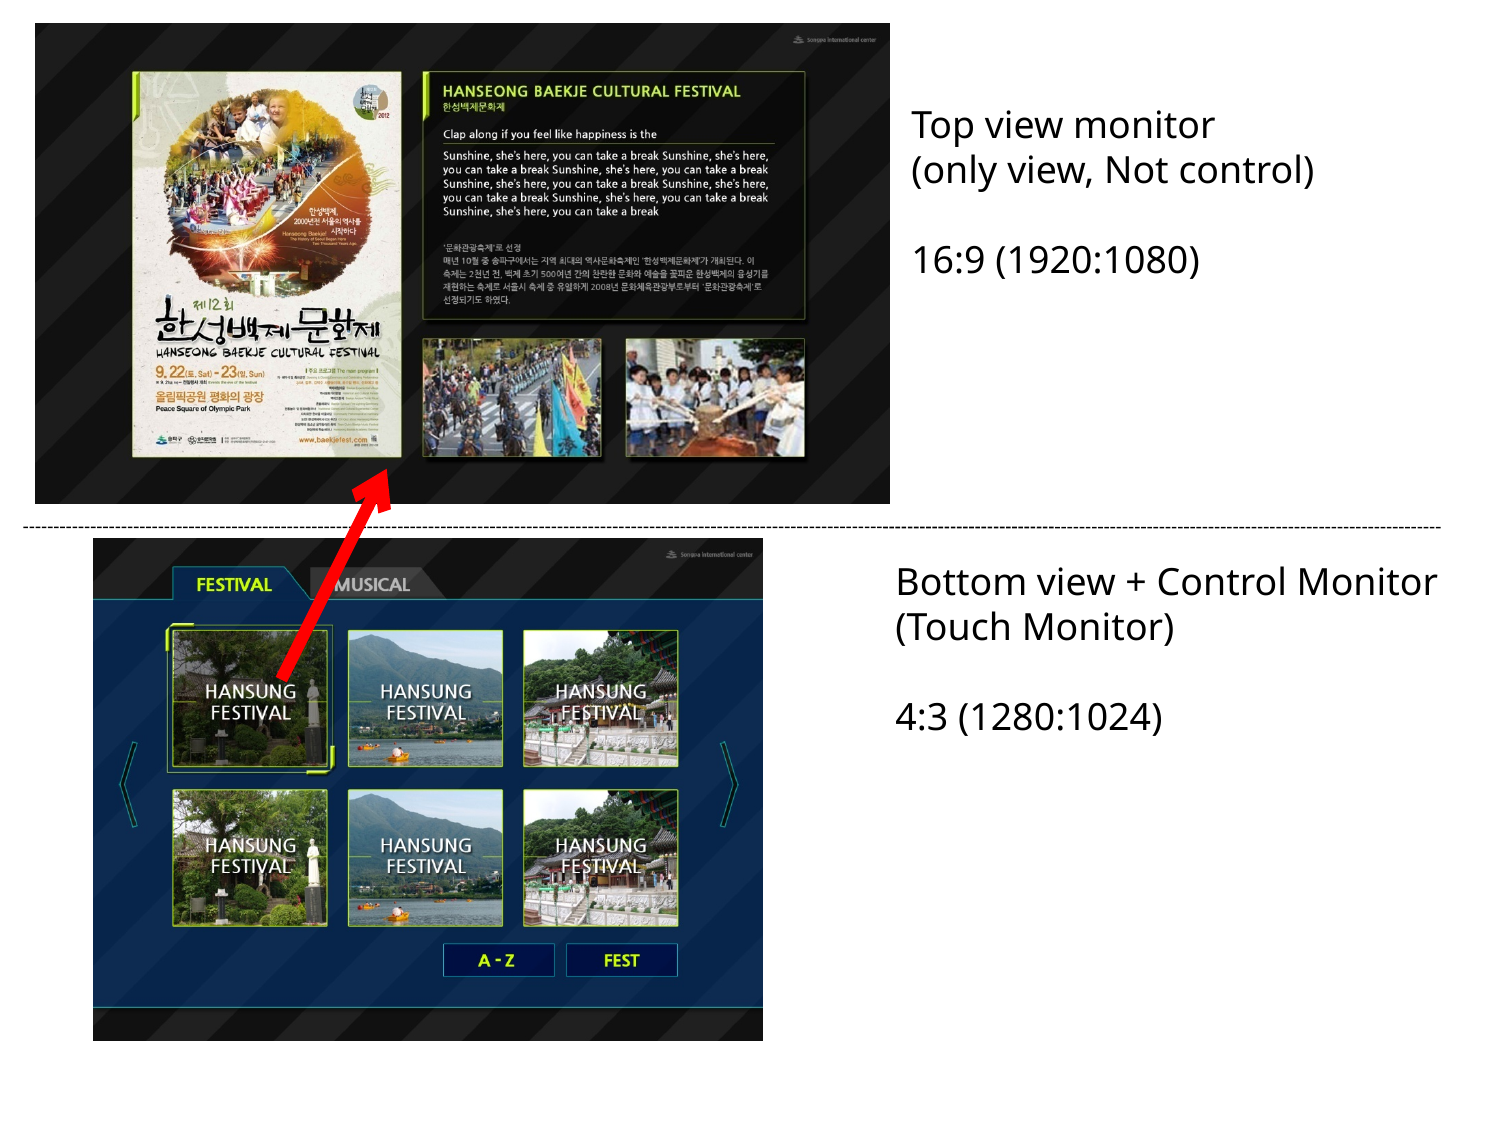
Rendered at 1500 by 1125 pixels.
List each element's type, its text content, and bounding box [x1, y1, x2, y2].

text_box Top view monitor (only view, Not control) 16:9 (1920:1080) [896, 93, 1330, 334]
text_box Bottom view + Control Monitor (Touch Monitor) 4:3 (1280:1024) [880, 550, 1454, 791]
picture [34, 23, 890, 505]
picture [93, 538, 763, 1042]
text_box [228, 521, 440, 628]
